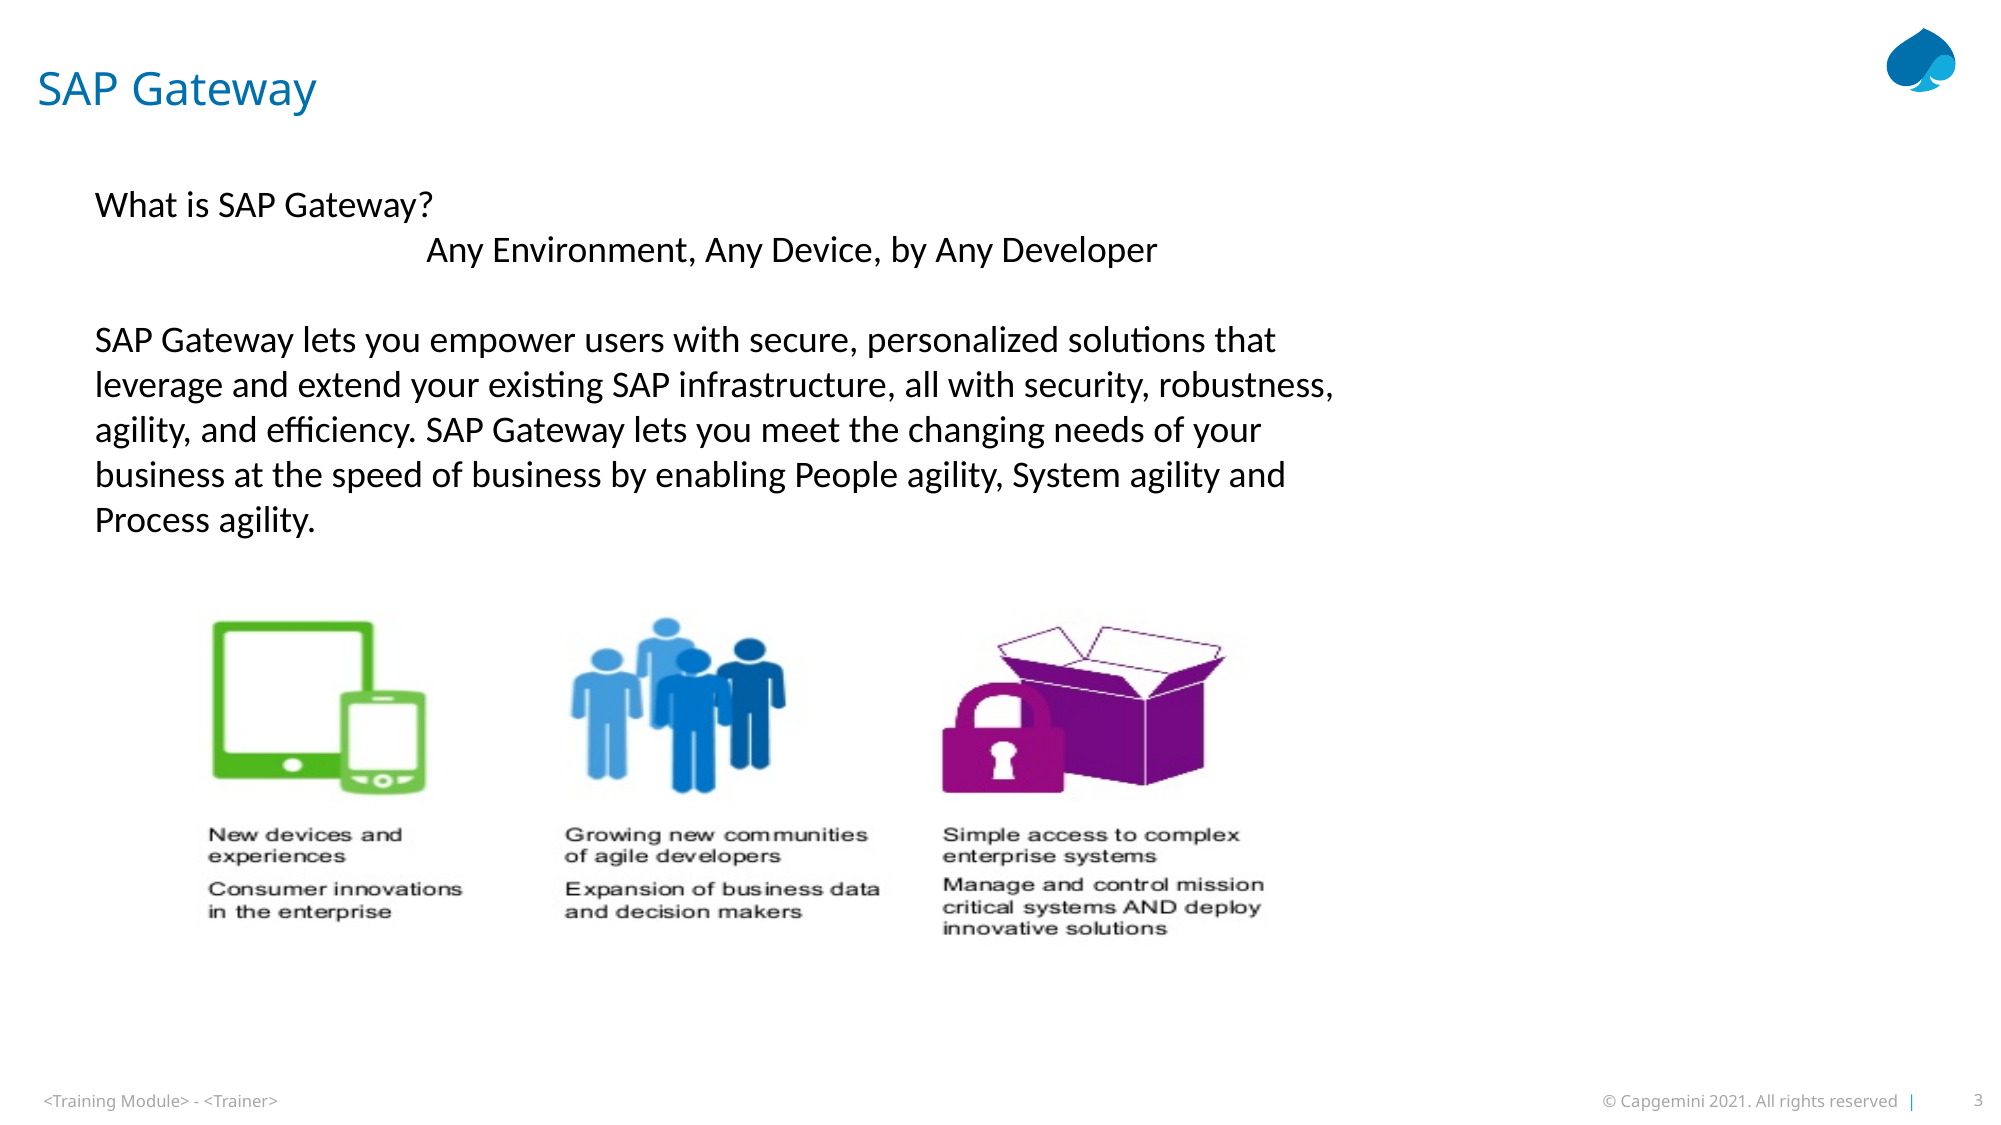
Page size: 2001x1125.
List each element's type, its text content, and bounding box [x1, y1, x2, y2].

picture [198, 597, 1285, 965]
title SAP Gateway [37, 0, 1863, 182]
text_box What is SAP Gateway? Any Environment, Any Device, by Any Developer SAP Gateway lets you empower users with secure, personalized solutions that leverage and extend your existing SAP infrastructure, all with security, robustness, agility, and efficiency. SAP Gateway lets you meet the changing needs of your business at the speed of business by enabling People agility, System agility and Process agility. [80, 172, 1356, 593]
